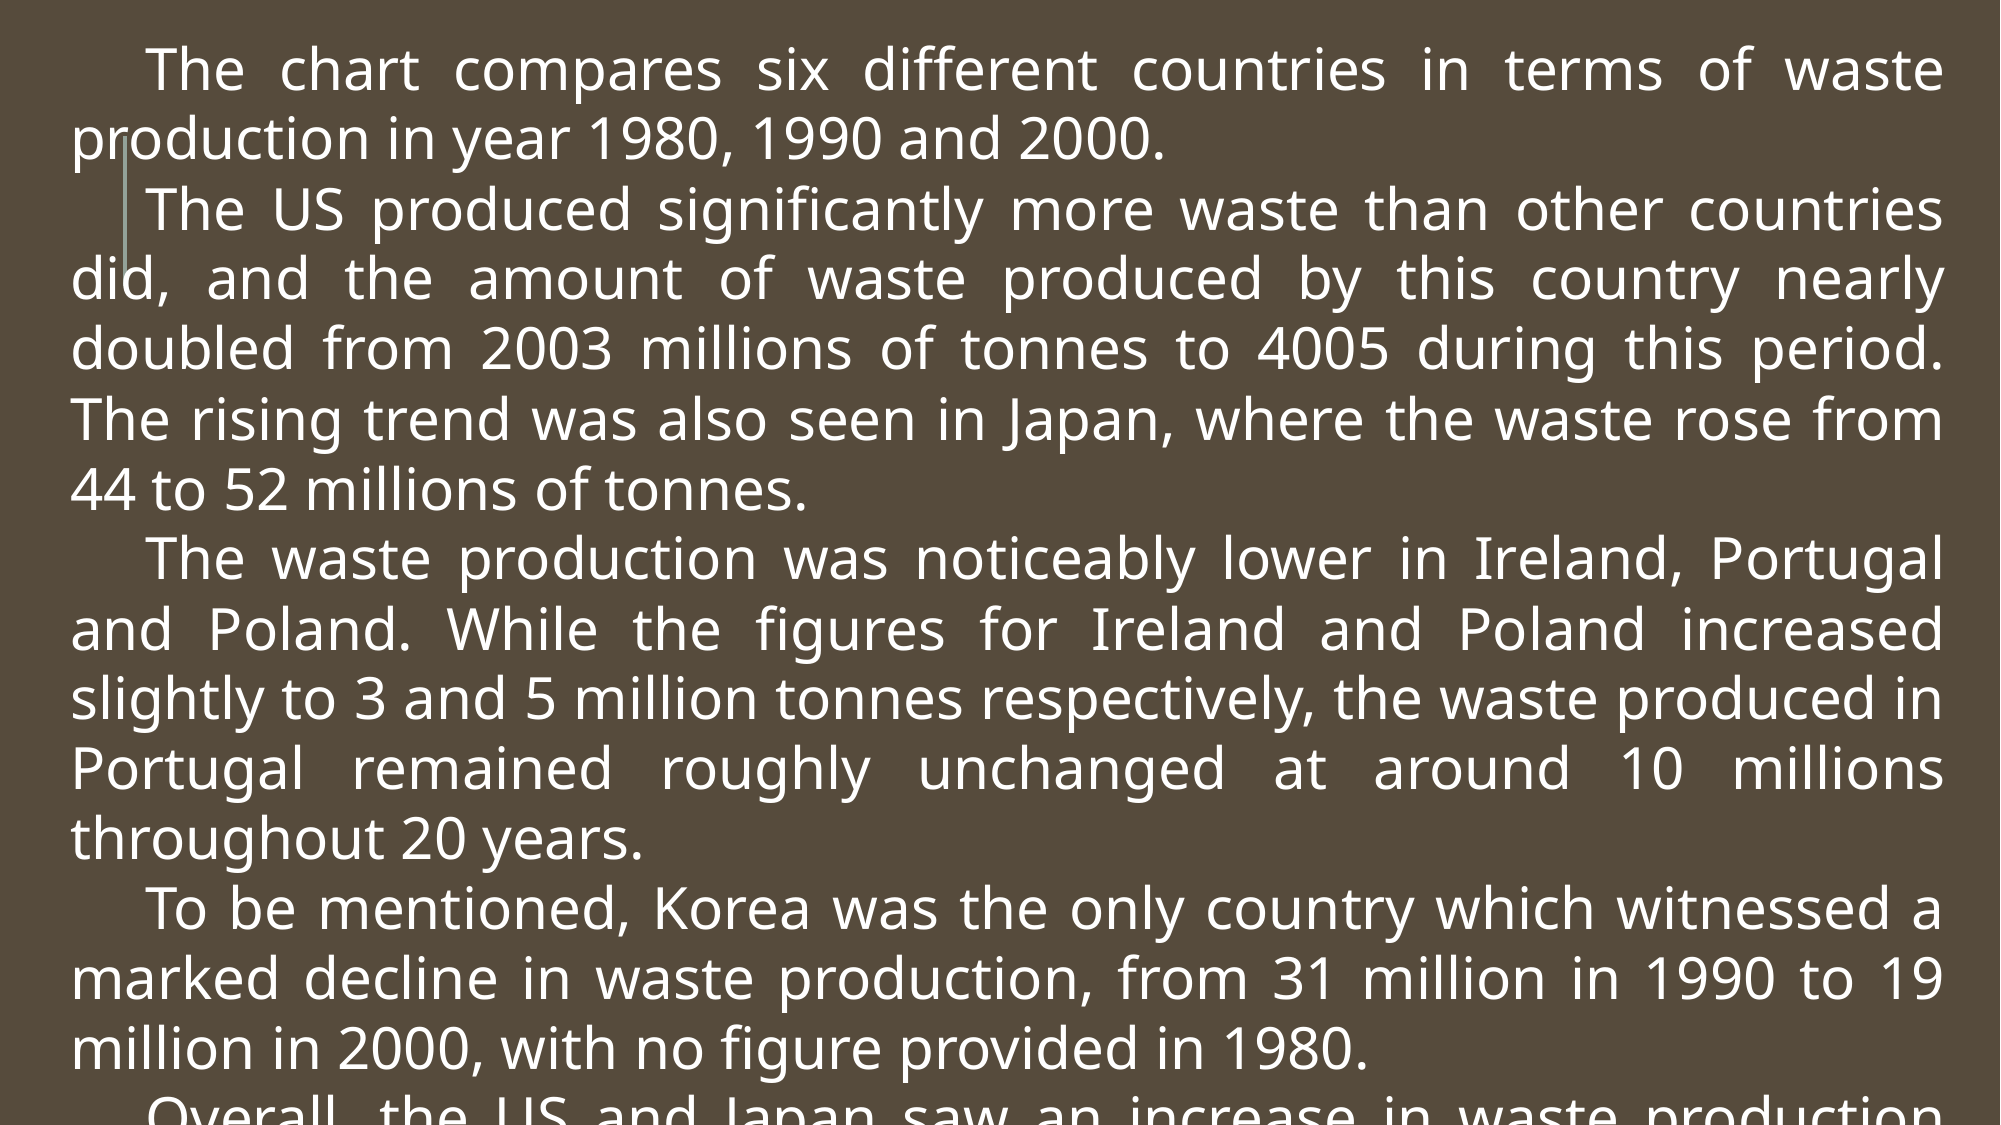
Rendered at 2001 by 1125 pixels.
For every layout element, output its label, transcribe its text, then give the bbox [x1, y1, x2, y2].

text_box The chart compares six different countries in terms of waste production in year 1980, 1990 and 2000. The US produced significantly more waste than other countries did, and the amount of waste produced by this country nearly doubled from 2003 millions of tonnes to 4005 during this period. The rising trend was also seen in Japan, where the waste rose from 44 to 52 millions of tonnes. The waste production was noticeably lower in Ireland, Portugal and Poland. While the figures for Ireland and Poland increased slightly to 3 and 5 million tonnes respectively, the waste produced in Portugal remained roughly unchanged at around 10 millions throughout 20 years. To be mentioned, Korea was the only country which witnessed a marked decline in waste production, from 31 million in 1990 to 19 million in 2000, with no figure provided in 1980. Overall, the US and Japan saw an increase in waste production and these two countries also produced much more waste than other countries did. [55, 24, 1960, 1125]
